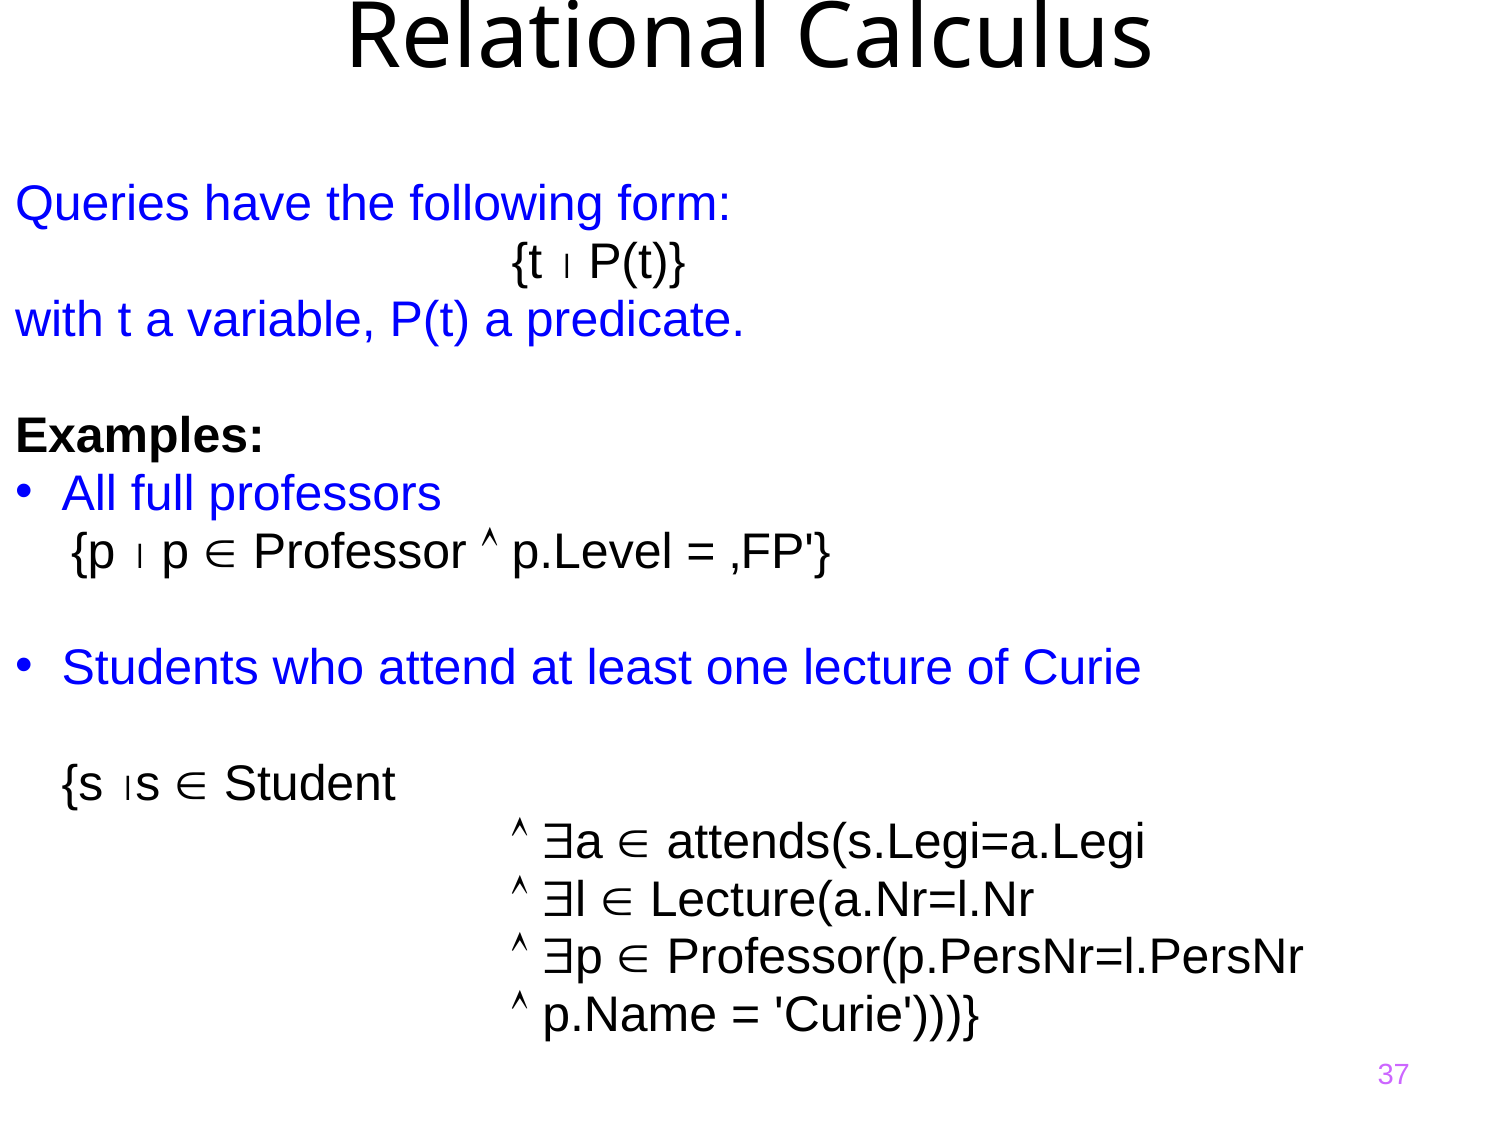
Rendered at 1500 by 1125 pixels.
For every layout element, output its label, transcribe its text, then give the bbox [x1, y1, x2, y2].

list Queries have the following form: {t  P(t)} with t a variable, P(t) a predicate. Examples: All full professors {p  p  Professor  p.Level = ‚FP'} Students who attend at least one lecture of Curie {s s  Student  a  attends(s.Legi=a.Legi  l  Lecture(a.Nr=l.Nr  p  Professor(p.PersNr=l.PersNr  p.Name = 'Curie')))} [0, 174, 1500, 1100]
slide_number 37 [1074, 1042, 1425, 1103]
title Relational Calculus [0, 0, 1500, 125]
